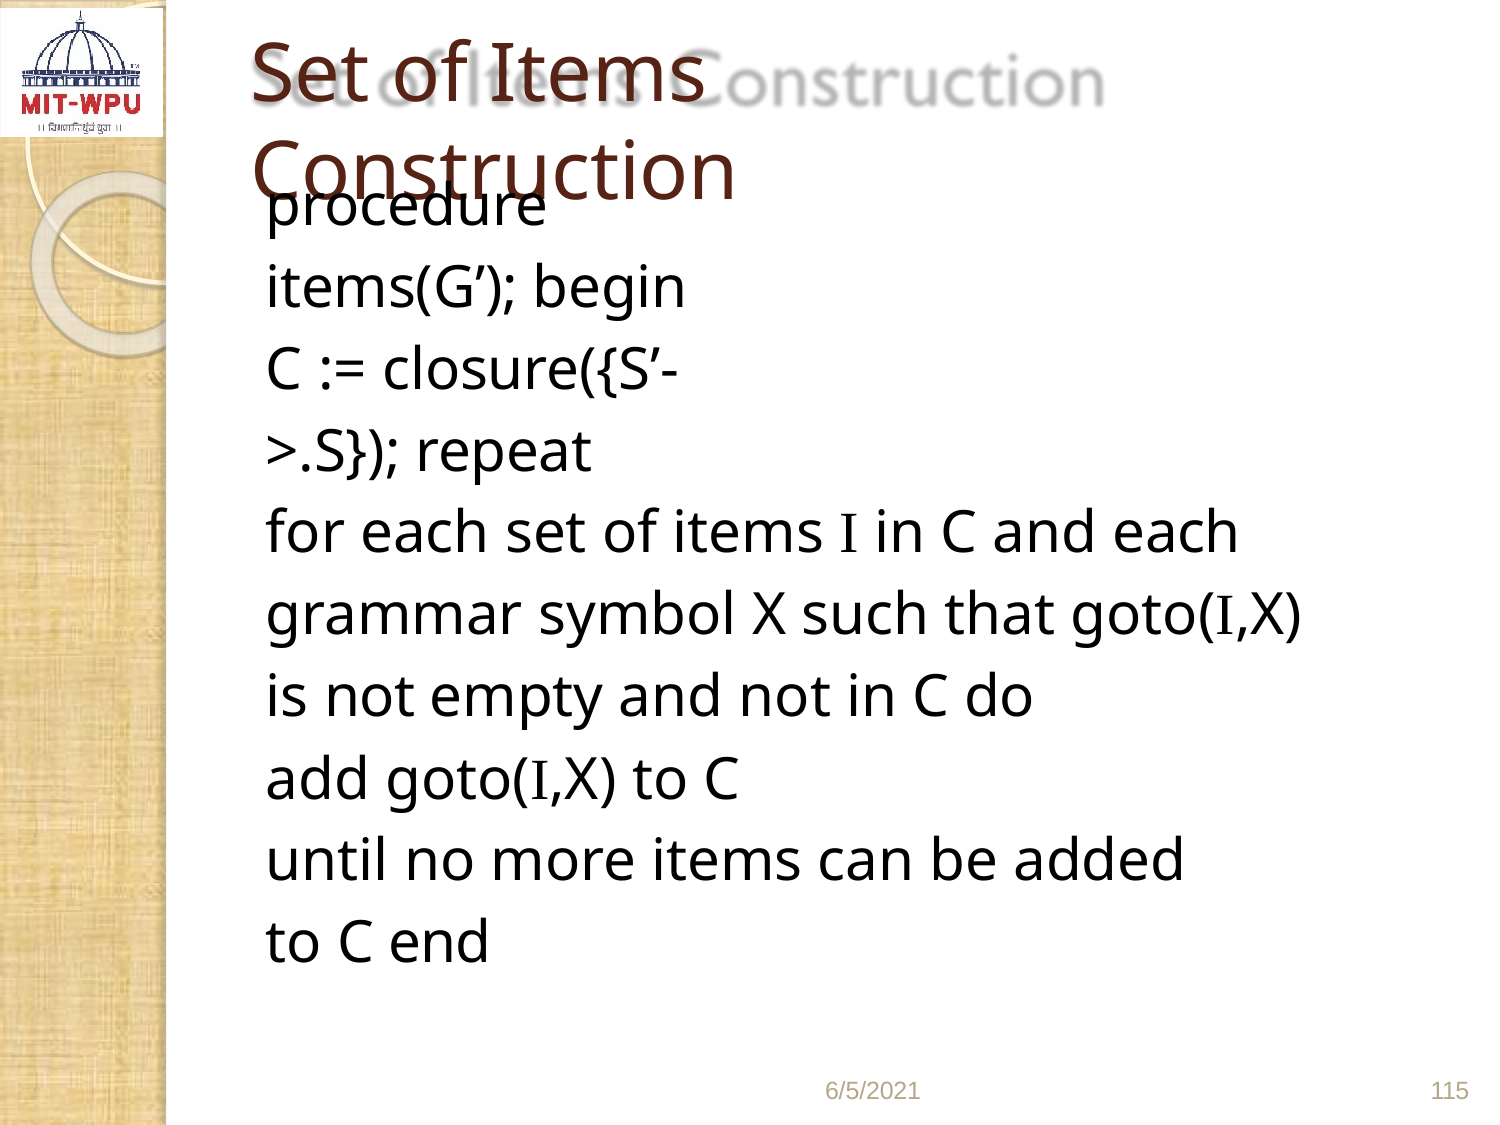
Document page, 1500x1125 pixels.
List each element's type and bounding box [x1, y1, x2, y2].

slide_number [1424, 1074, 1479, 1125]
title [248, 131, 1109, 216]
picture [195, 0, 1162, 131]
picture [0, 0, 166, 1125]
text_box [263, 153, 1337, 975]
text_box [822, 1074, 925, 1105]
